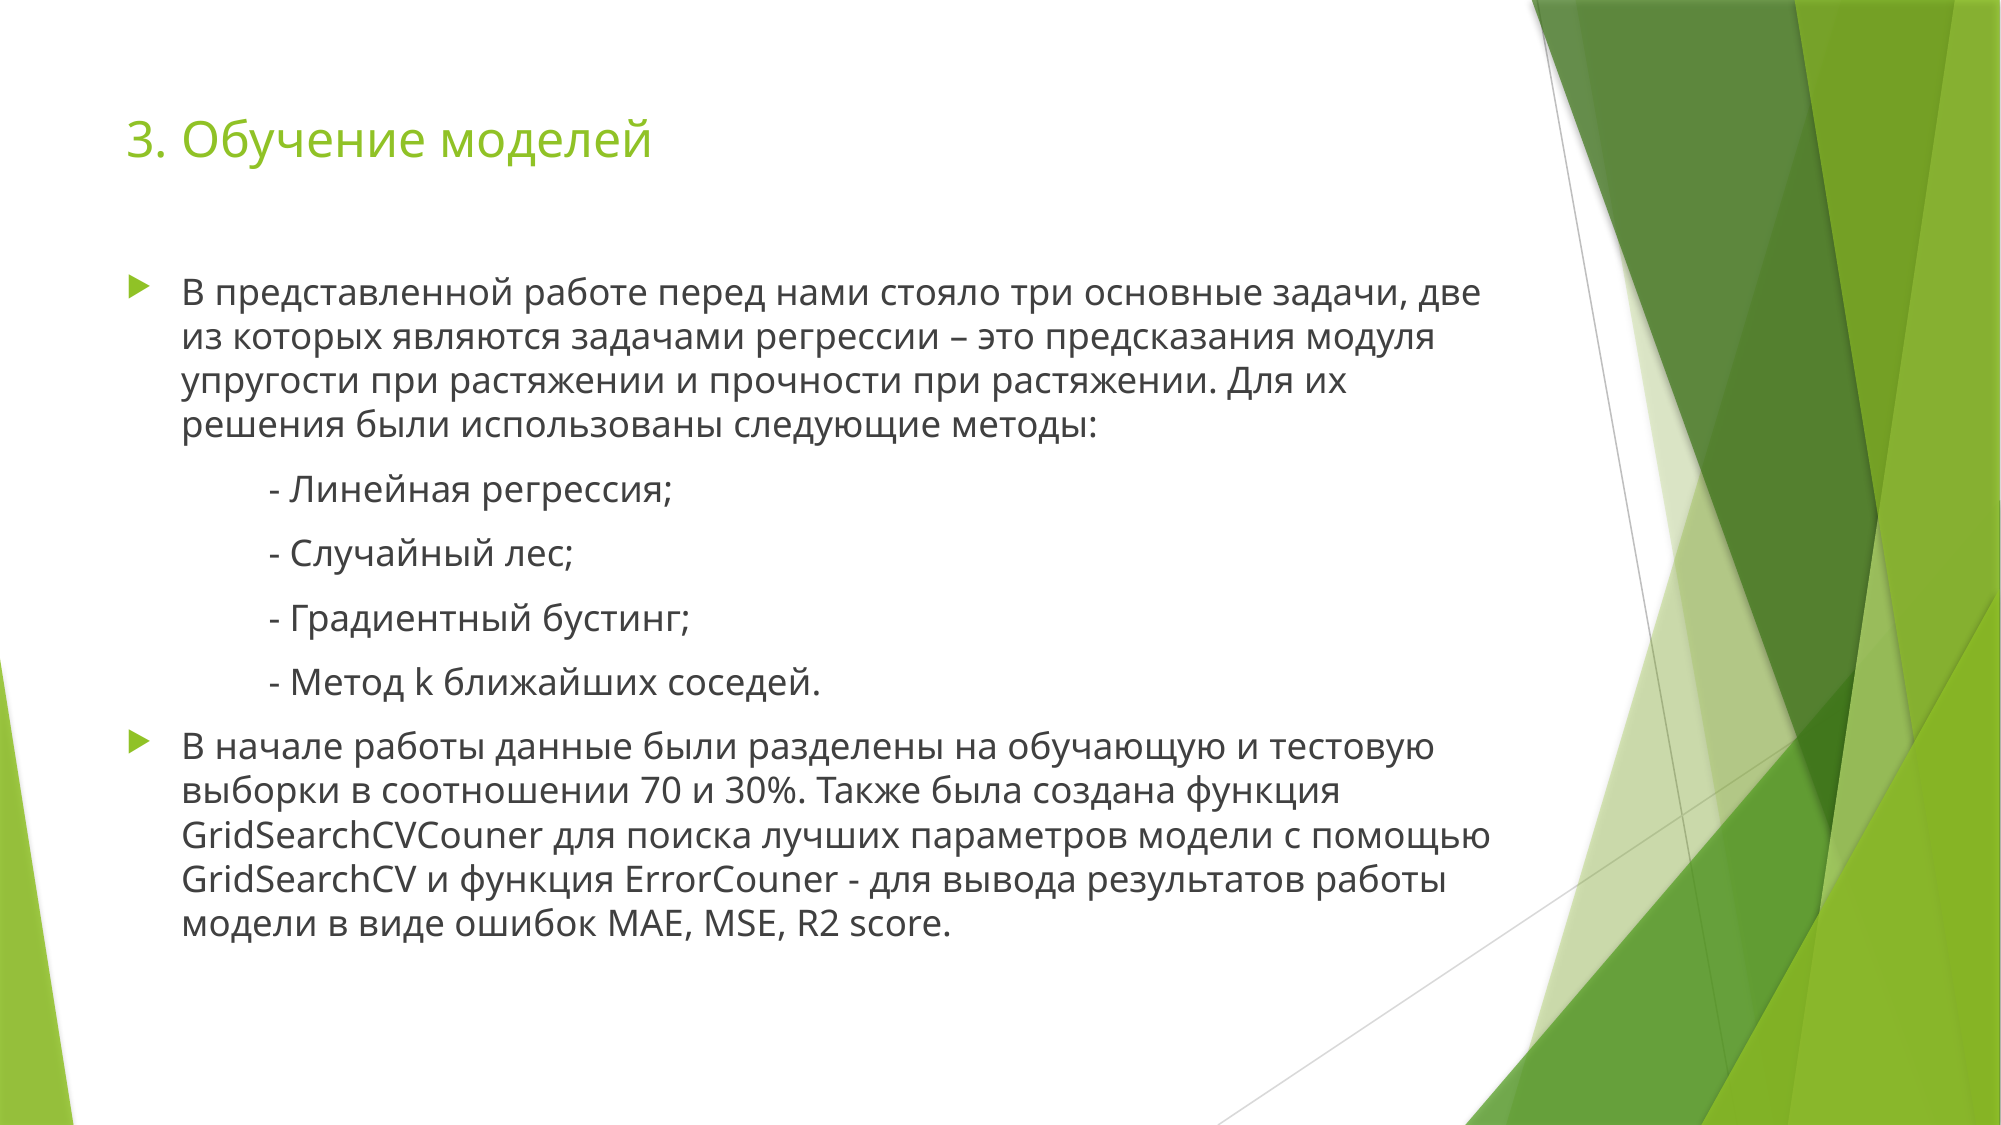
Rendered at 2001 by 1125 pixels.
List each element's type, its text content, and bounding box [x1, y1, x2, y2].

list В представленной работе перед нами стояло три основные задачи, две из которых являются задачами регрессии – это предсказания модуля упругости при растяжении и прочности при растяжении. Для их решения были использованы следующие методы: - Линейная регрессия; - Случайный лес; - Градиентный бустинг; - Метод k ближайших соседей. В начале работы данные были разделены на обучающую и тестовую выборки в соотношении 70 и 30%. Также была создана функция GridSearchCVCouner для поиска лучших параметров модели с помощью GridSearchCV и функция ErrorCouner - для вывода результатов работы модели в виде ошибок MAE, MSE, R2 score. [111, 261, 1522, 954]
title 3. Обучение моделей [111, 99, 1522, 195]
